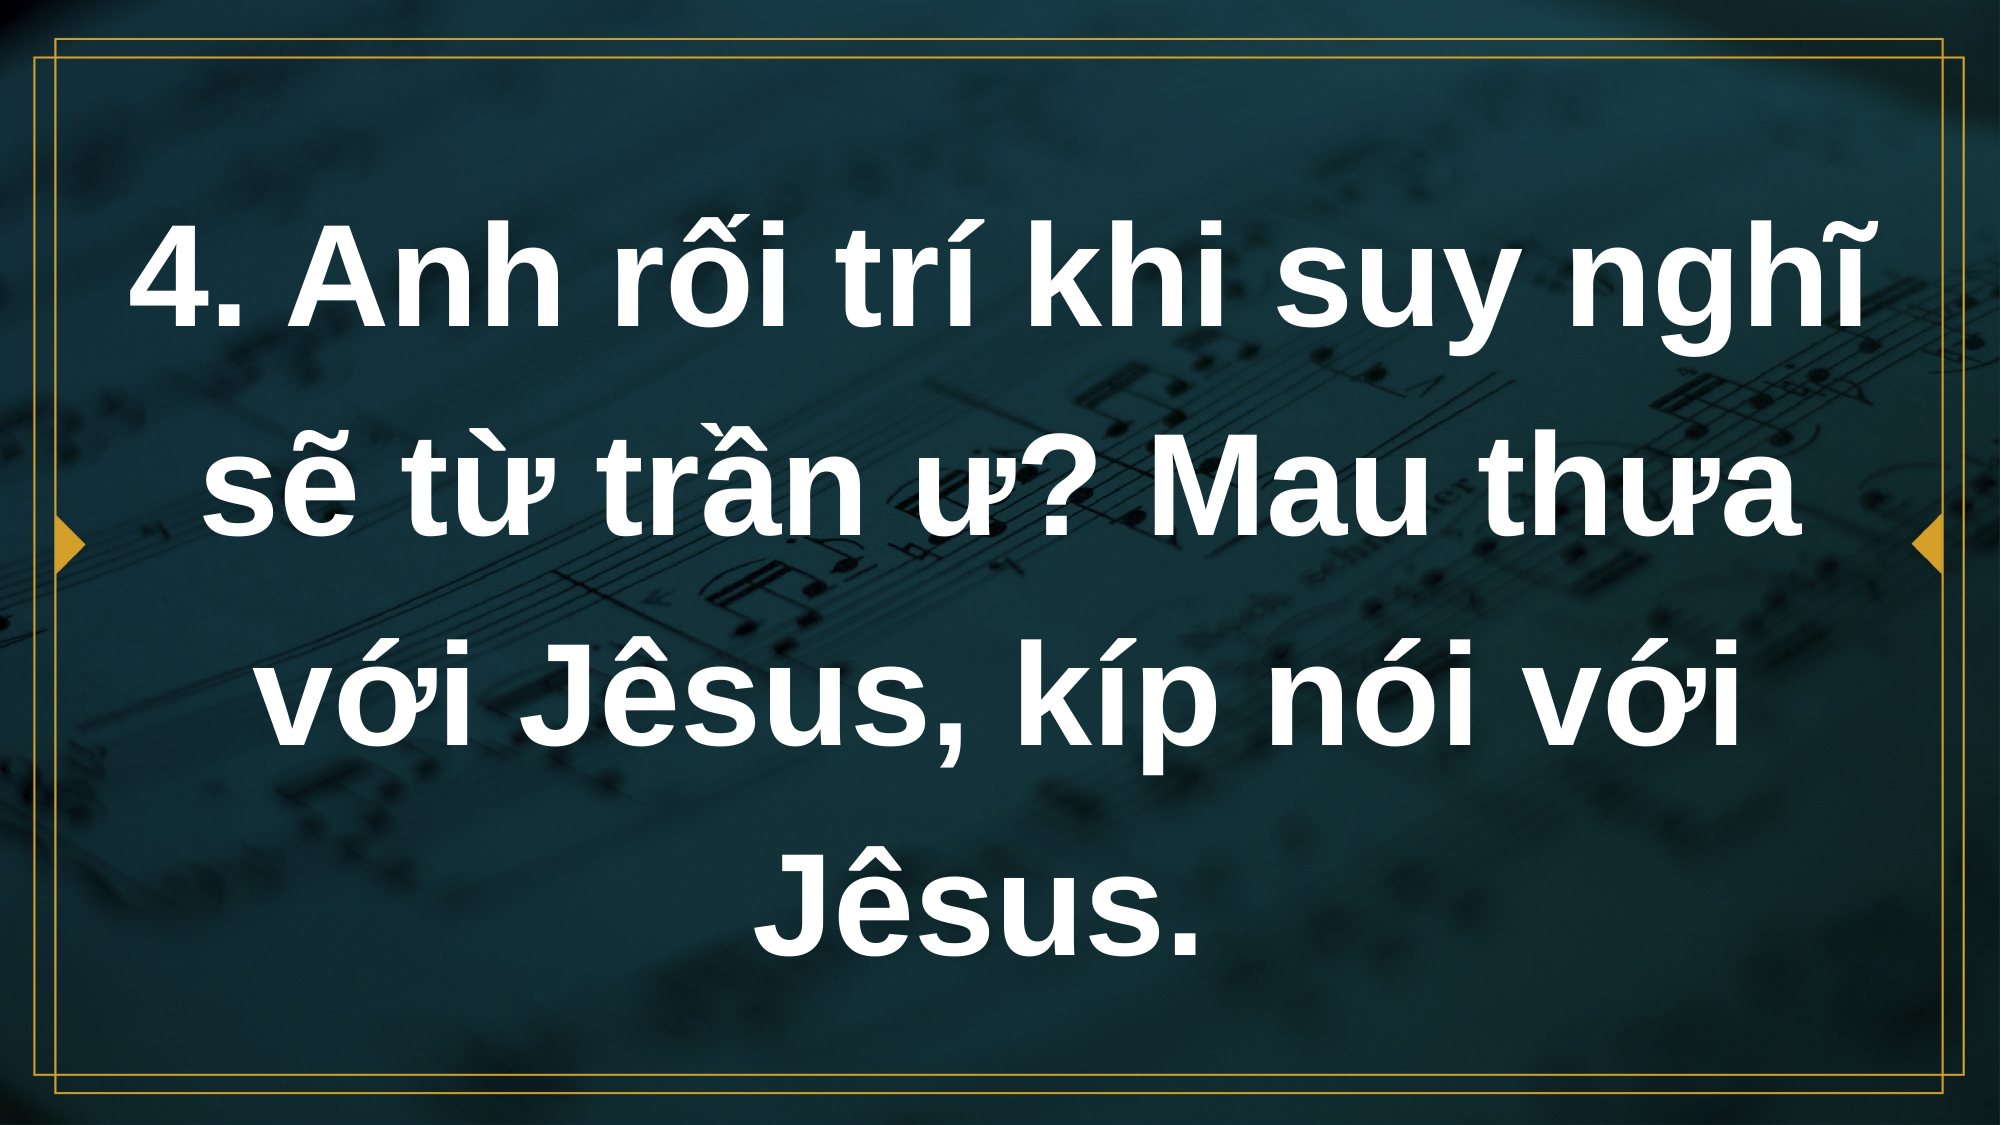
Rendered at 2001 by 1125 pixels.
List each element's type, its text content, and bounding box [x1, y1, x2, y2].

title 4. Anh rối trí khi suy nghĩ sẽ từ trần ư? Mau thưa với Jêsus, kíp nói với Jêsus. [55, 53, 1945, 1077]
picture [0, 0, 2000, 1125]
